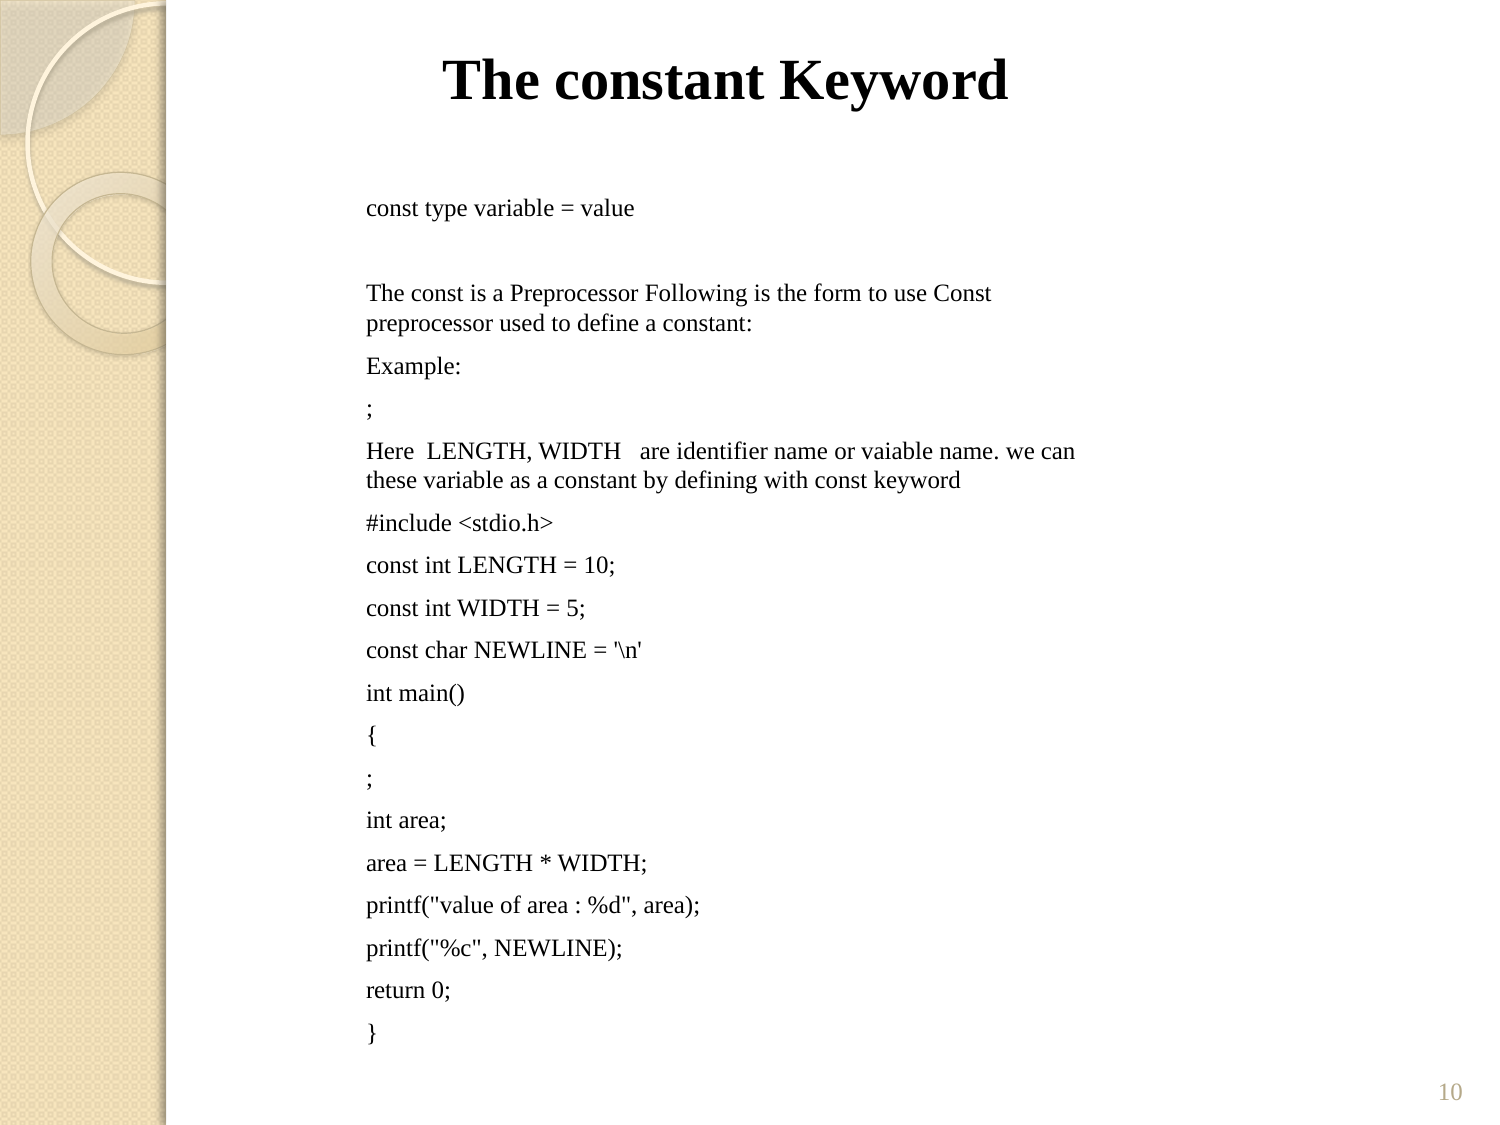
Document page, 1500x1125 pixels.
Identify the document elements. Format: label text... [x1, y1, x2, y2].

text_box The constant Keyword [194, 34, 1258, 120]
text_box const type variable = value The const is a Preprocessor Following is the form to use Const preprocessor used to define a constant: Example: ; Here LENGTH, WIDTH are identifier name or vaiable name. we can these variable as a constant by defining with const keyword #include <stdio.h> const int LENGTH = 10; const int WIDTH = 5; const char NEWLINE = '\n' int main() { ; int area; area = LENGTH * WIDTH; printf("value of area : %d", area); printf("%c", NEWLINE); return 0; } [351, 184, 1102, 1054]
slide_number 10 [1413, 1034, 1488, 1113]
